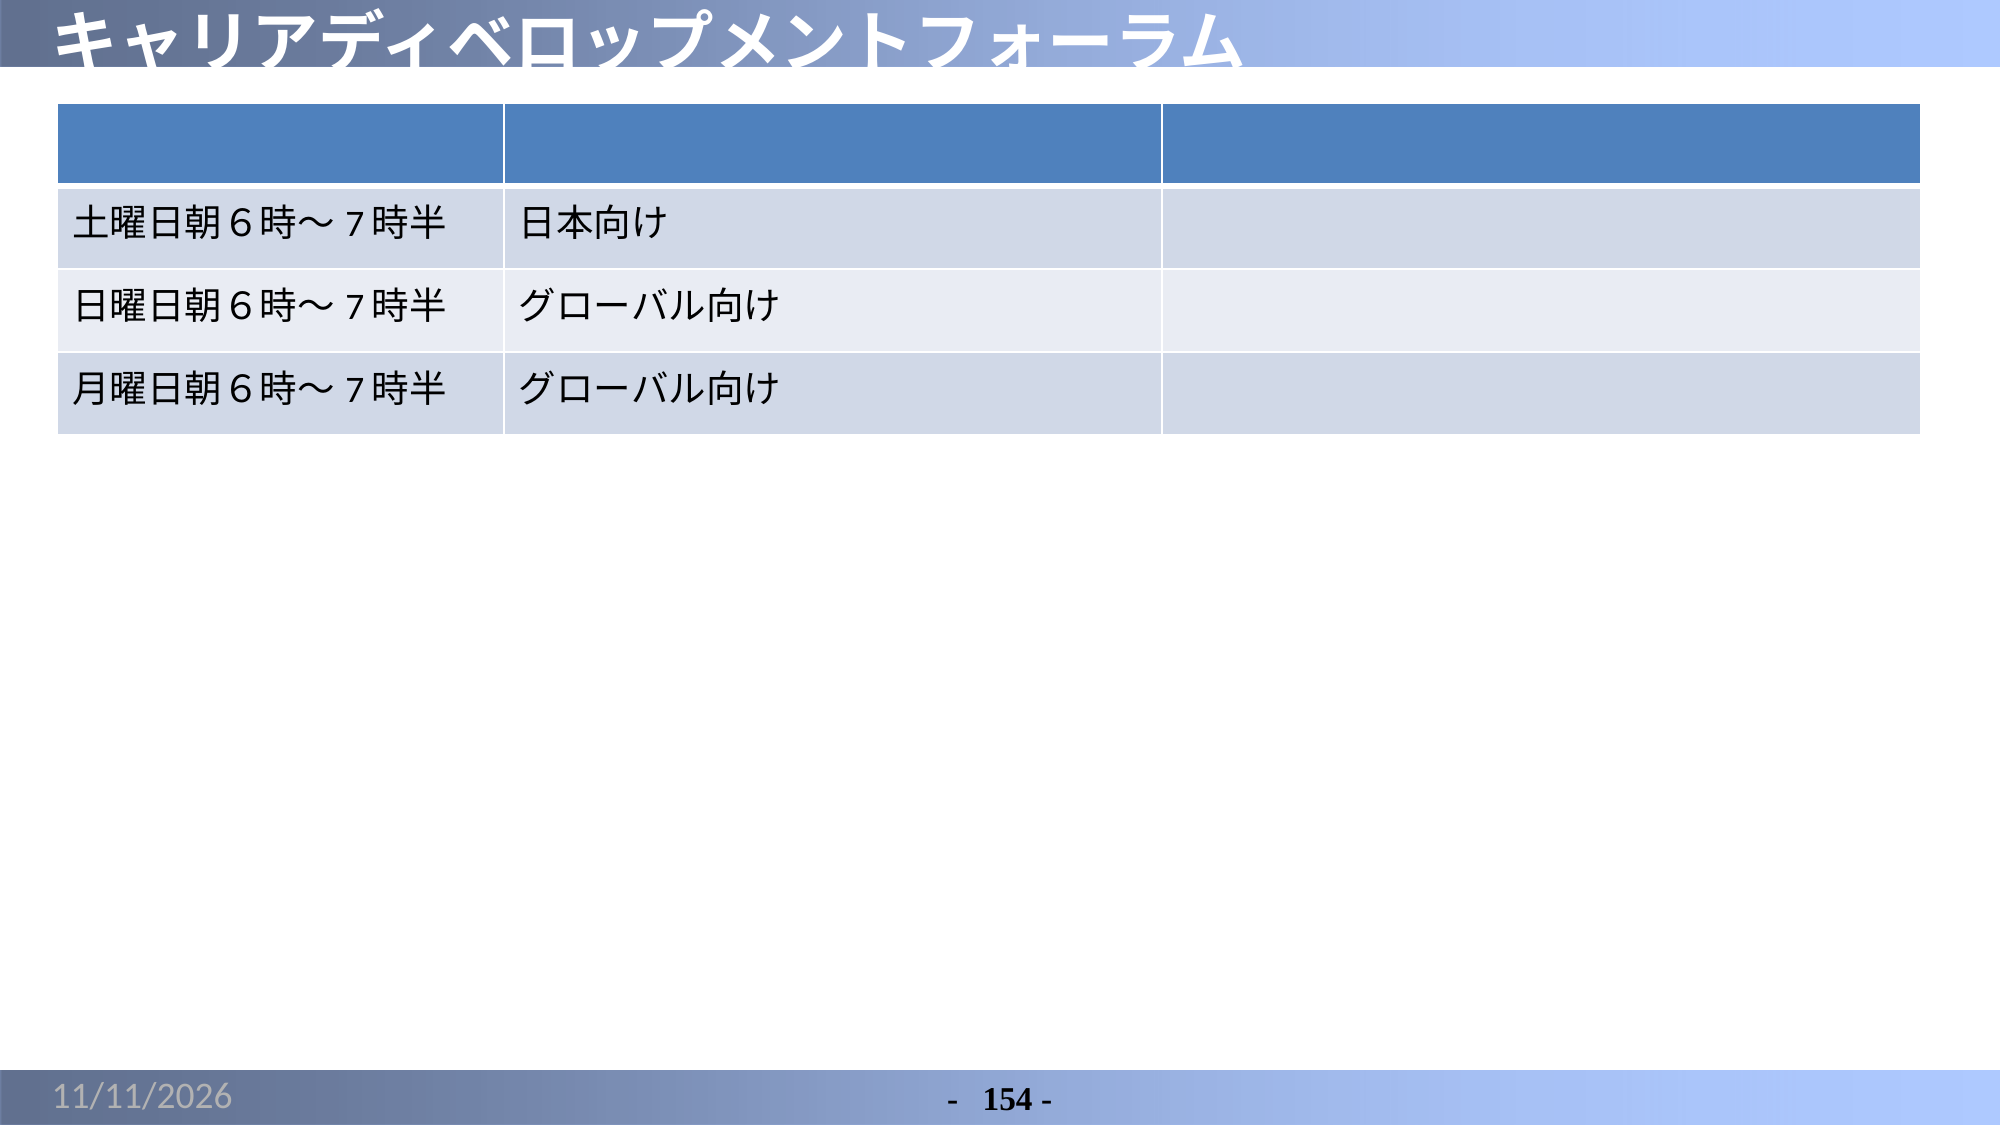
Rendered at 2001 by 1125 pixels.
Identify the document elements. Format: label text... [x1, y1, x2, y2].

table_cell 日本向け [505, 189, 1161, 268]
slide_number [51, 1071, 512, 1117]
table_cell 土曜日朝６時～7時半 [58, 189, 503, 268]
table_header [1163, 104, 1920, 183]
table_cell [1163, 353, 1920, 434]
slide_number - 154 - [934, 1078, 1063, 1117]
table_cell [1163, 270, 1920, 351]
table_header [505, 104, 1161, 183]
table_header [58, 104, 503, 183]
title キャリアディベロップメントフォーラム [51, 0, 1921, 81]
table_cell 月曜日朝６時～7時半 [58, 353, 503, 434]
table_cell グローバル向け [505, 353, 1161, 434]
table_cell 日曜日朝６時～7時半 [58, 270, 503, 351]
table_cell [1163, 189, 1920, 268]
table_cell グローバル向け [505, 270, 1161, 351]
